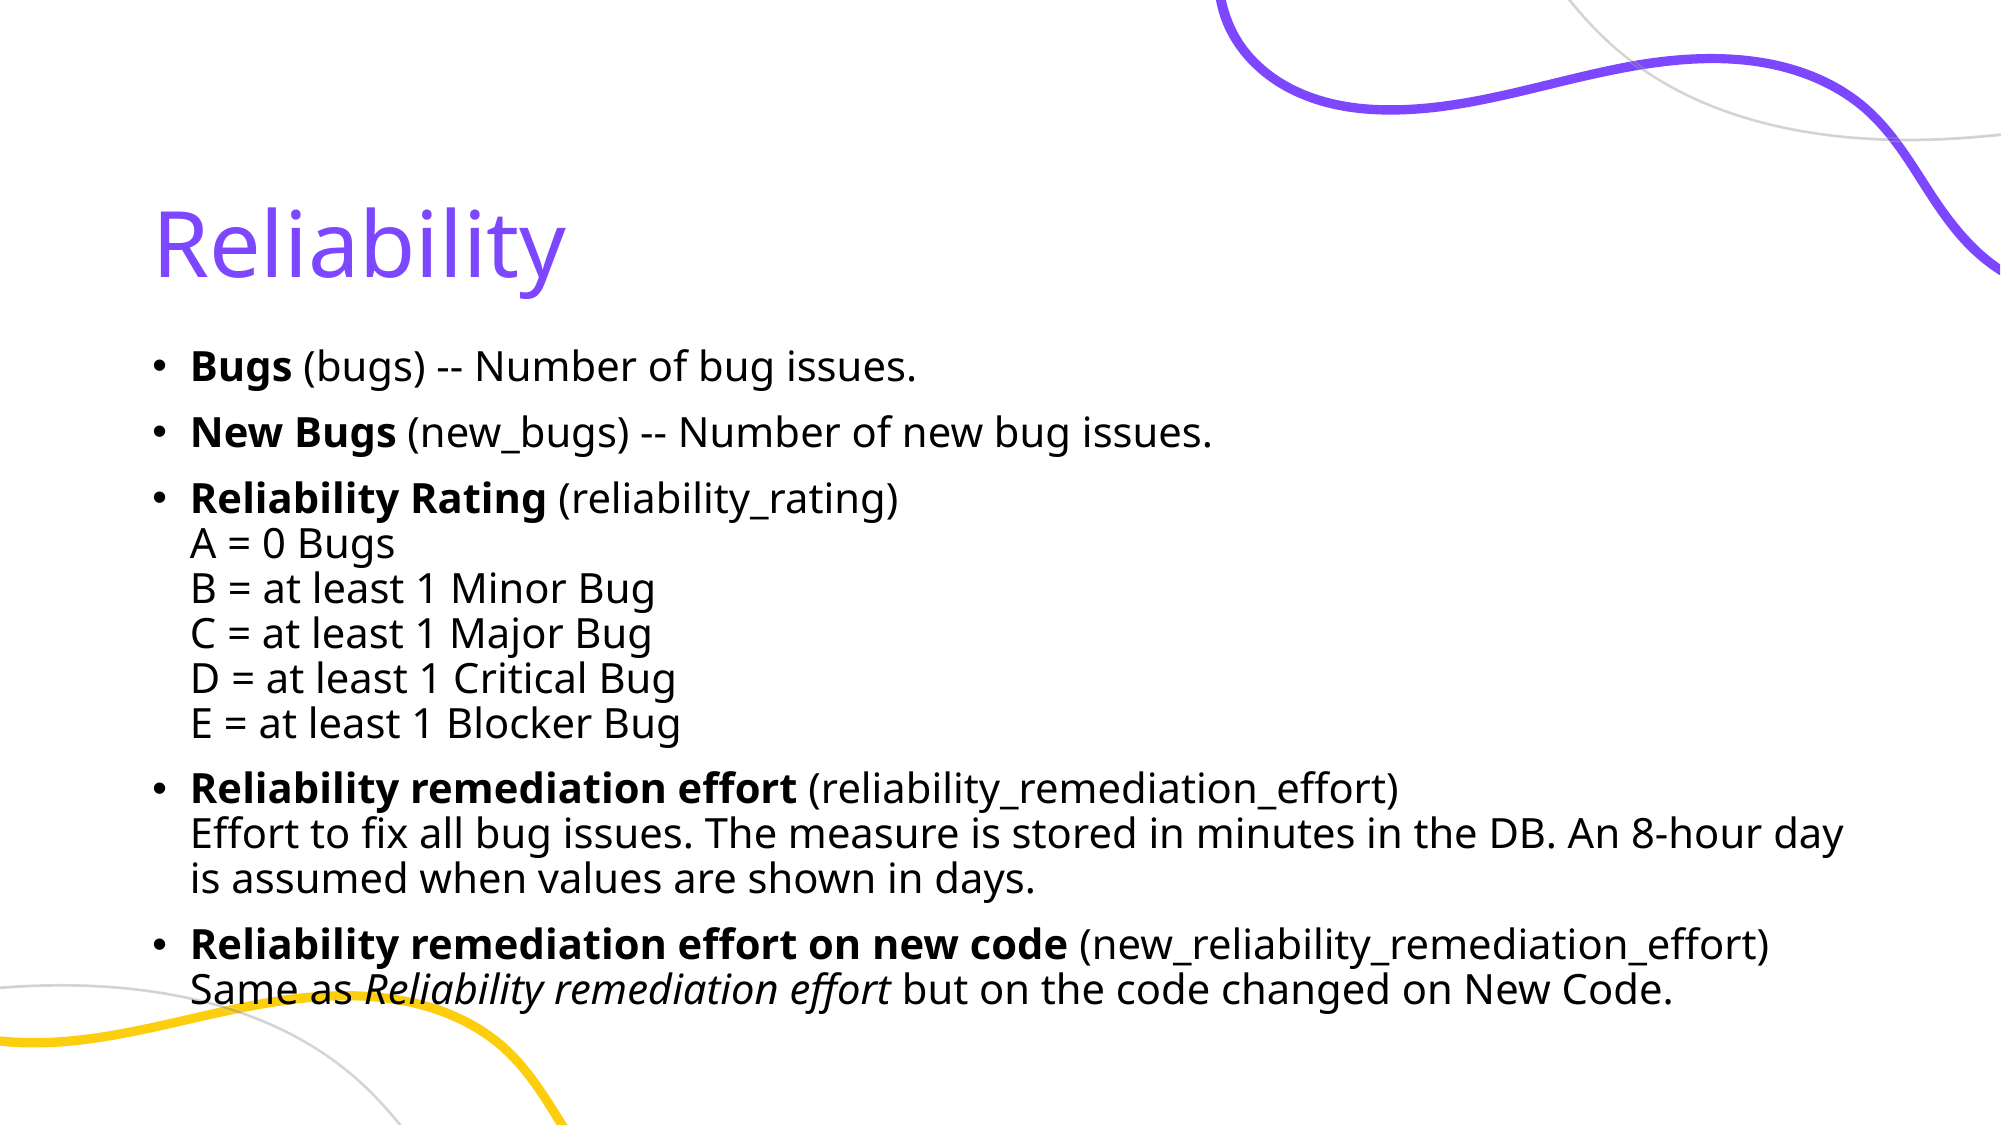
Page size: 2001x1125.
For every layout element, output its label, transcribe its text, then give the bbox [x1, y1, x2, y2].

title Reliability [137, 190, 1863, 337]
list Bugs (bugs) -- Number of bug issues. New Bugs (new_bugs) -- Number of new bug issues. Reliability Rating (reliability_rating) A = 0 Bugs B = at least 1 Minor Bug C = at least 1 Major Bug D = at least 1 Critical Bug E = at least 1 Blocker Bug Reliability remediation effort (reliability_remediation_effort) Effort to fix all bug issues. The measure is stored in minutes in the DB. An 8-hour day is assumed when values are shown in days. Reliability remediation effort on new code (new_reliability_remediation_effort) Same as Reliability remediation effort but on the code changed on New Code. [137, 337, 1863, 914]
